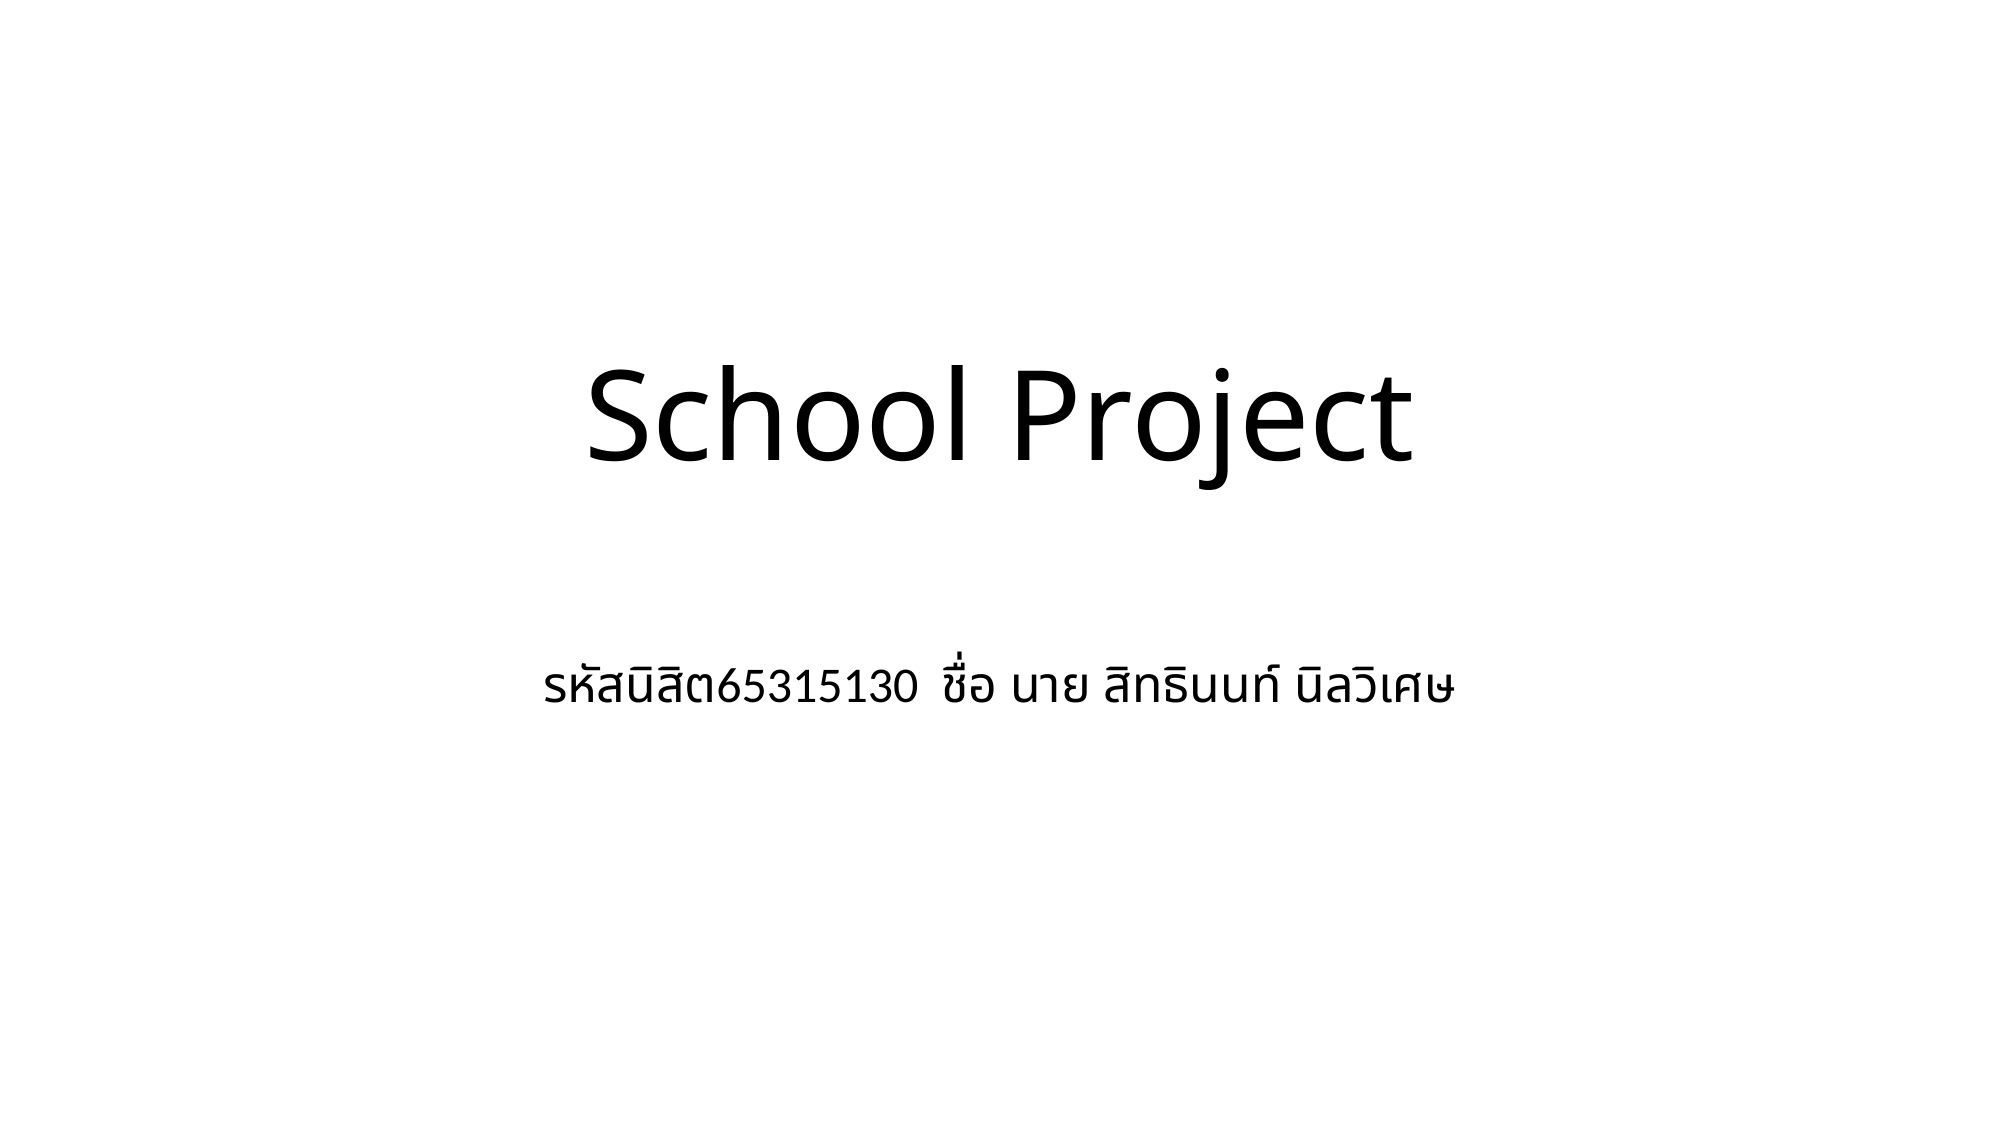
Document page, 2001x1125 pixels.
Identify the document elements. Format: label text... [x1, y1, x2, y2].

subtitle รหัสนิสิต65315130 ชื่อ นาย สิทธินนท์ นิลวิเศษ [249, 651, 1750, 924]
title School Project [249, 103, 1750, 496]
